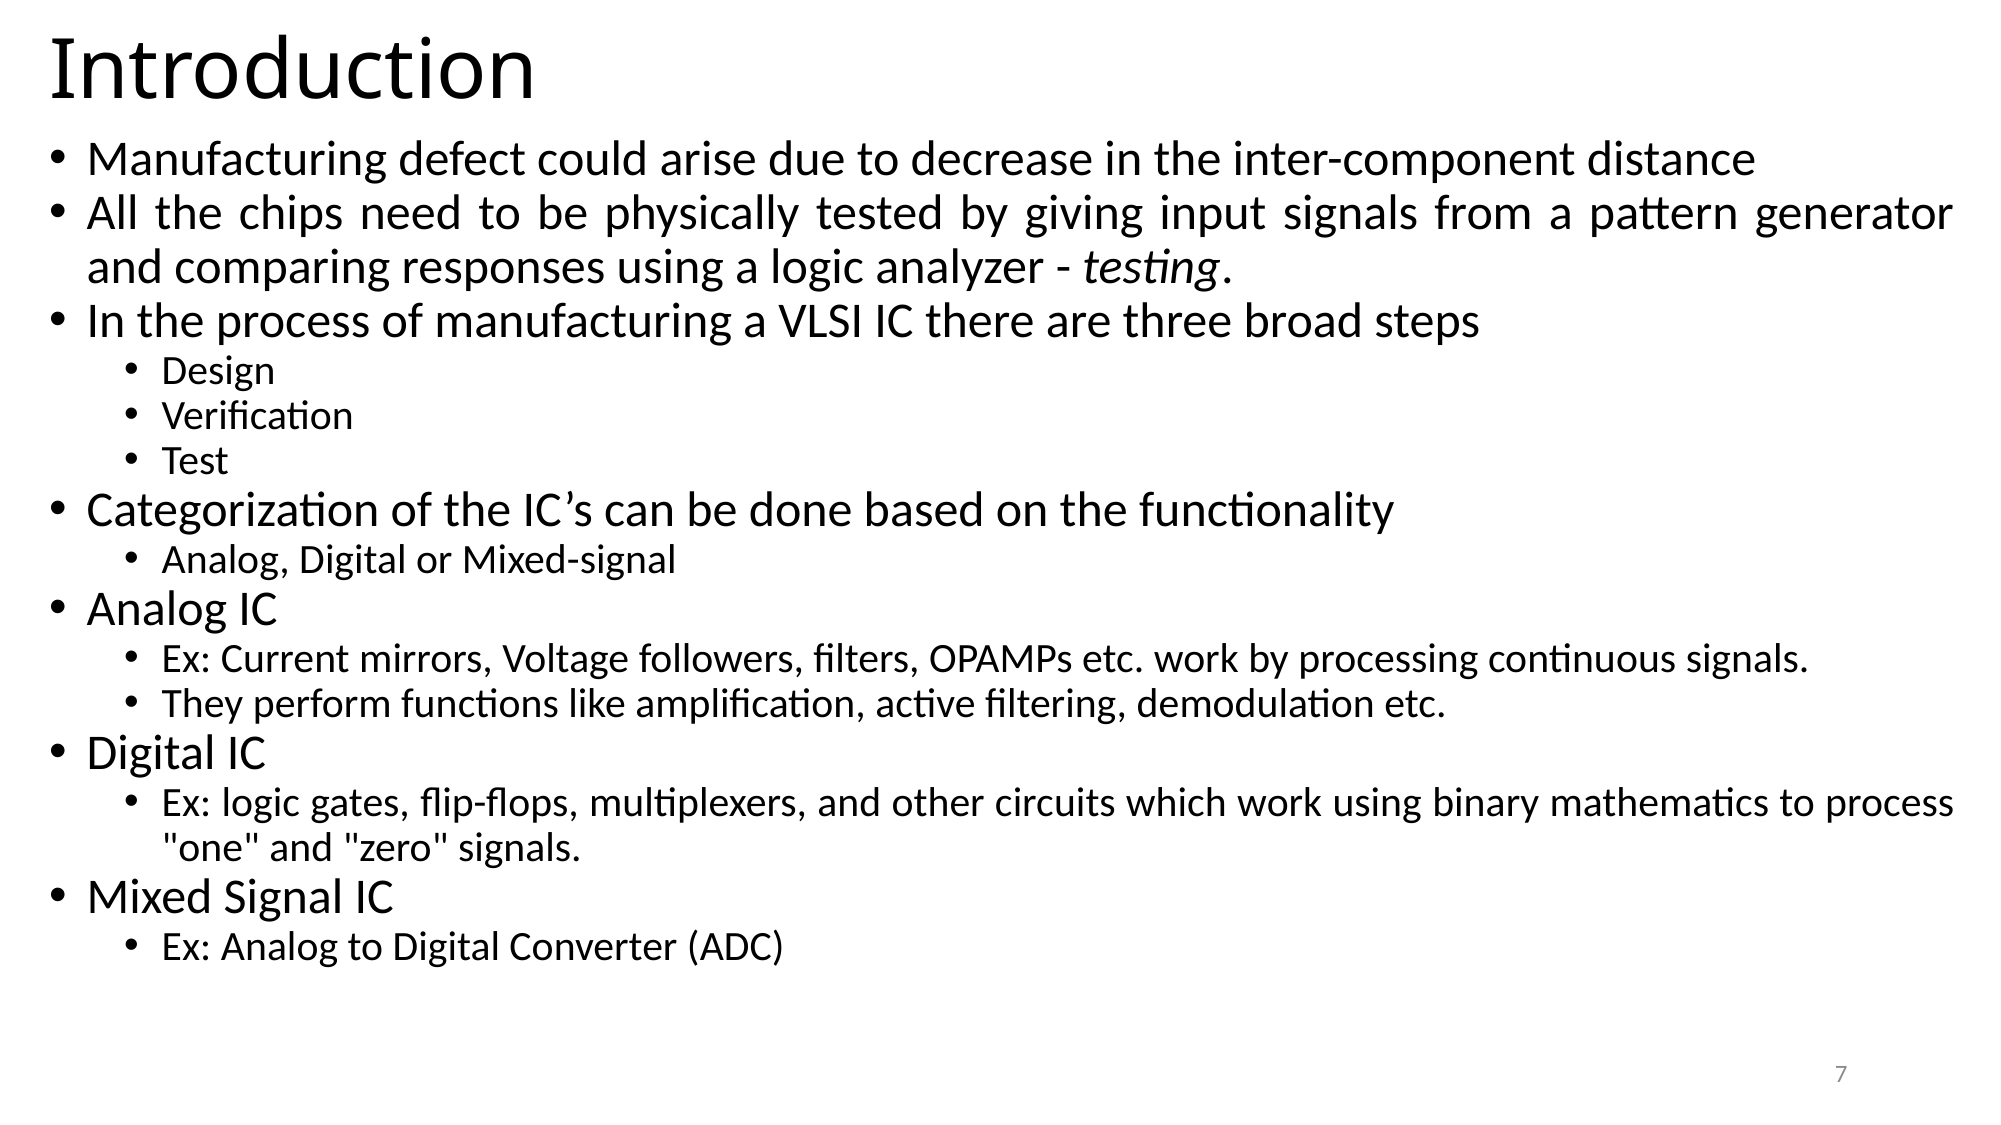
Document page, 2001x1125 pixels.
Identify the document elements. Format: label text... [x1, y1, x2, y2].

title Introduction [34, 19, 1971, 125]
slide_number 7 [1412, 1042, 1863, 1103]
list Manufacturing defect could arise due to decrease in the inter-component distance All the chips need to be physically tested by giving input signals from a pattern generator and comparing responses using a logic analyzer - testing. In the process of manufacturing a VLSI IC there are three broad steps Design Verification Test Categorization of the IC’s can be done based on the functionality Analog, Digital or Mixed-signal Analog IC Ex: Current mirrors, Voltage followers, filters, OPAMPs etc. work by processing continuous signals. They perform functions like amplification, active filtering, demodulation etc. Digital IC Ex: logic gates, flip-flops, multiplexers, and other circuits which work using binary mathematics to process "one" and "zero" signals. Mixed Signal IC Ex: Analog to Digital Converter (ADC) [34, 125, 1971, 1023]
